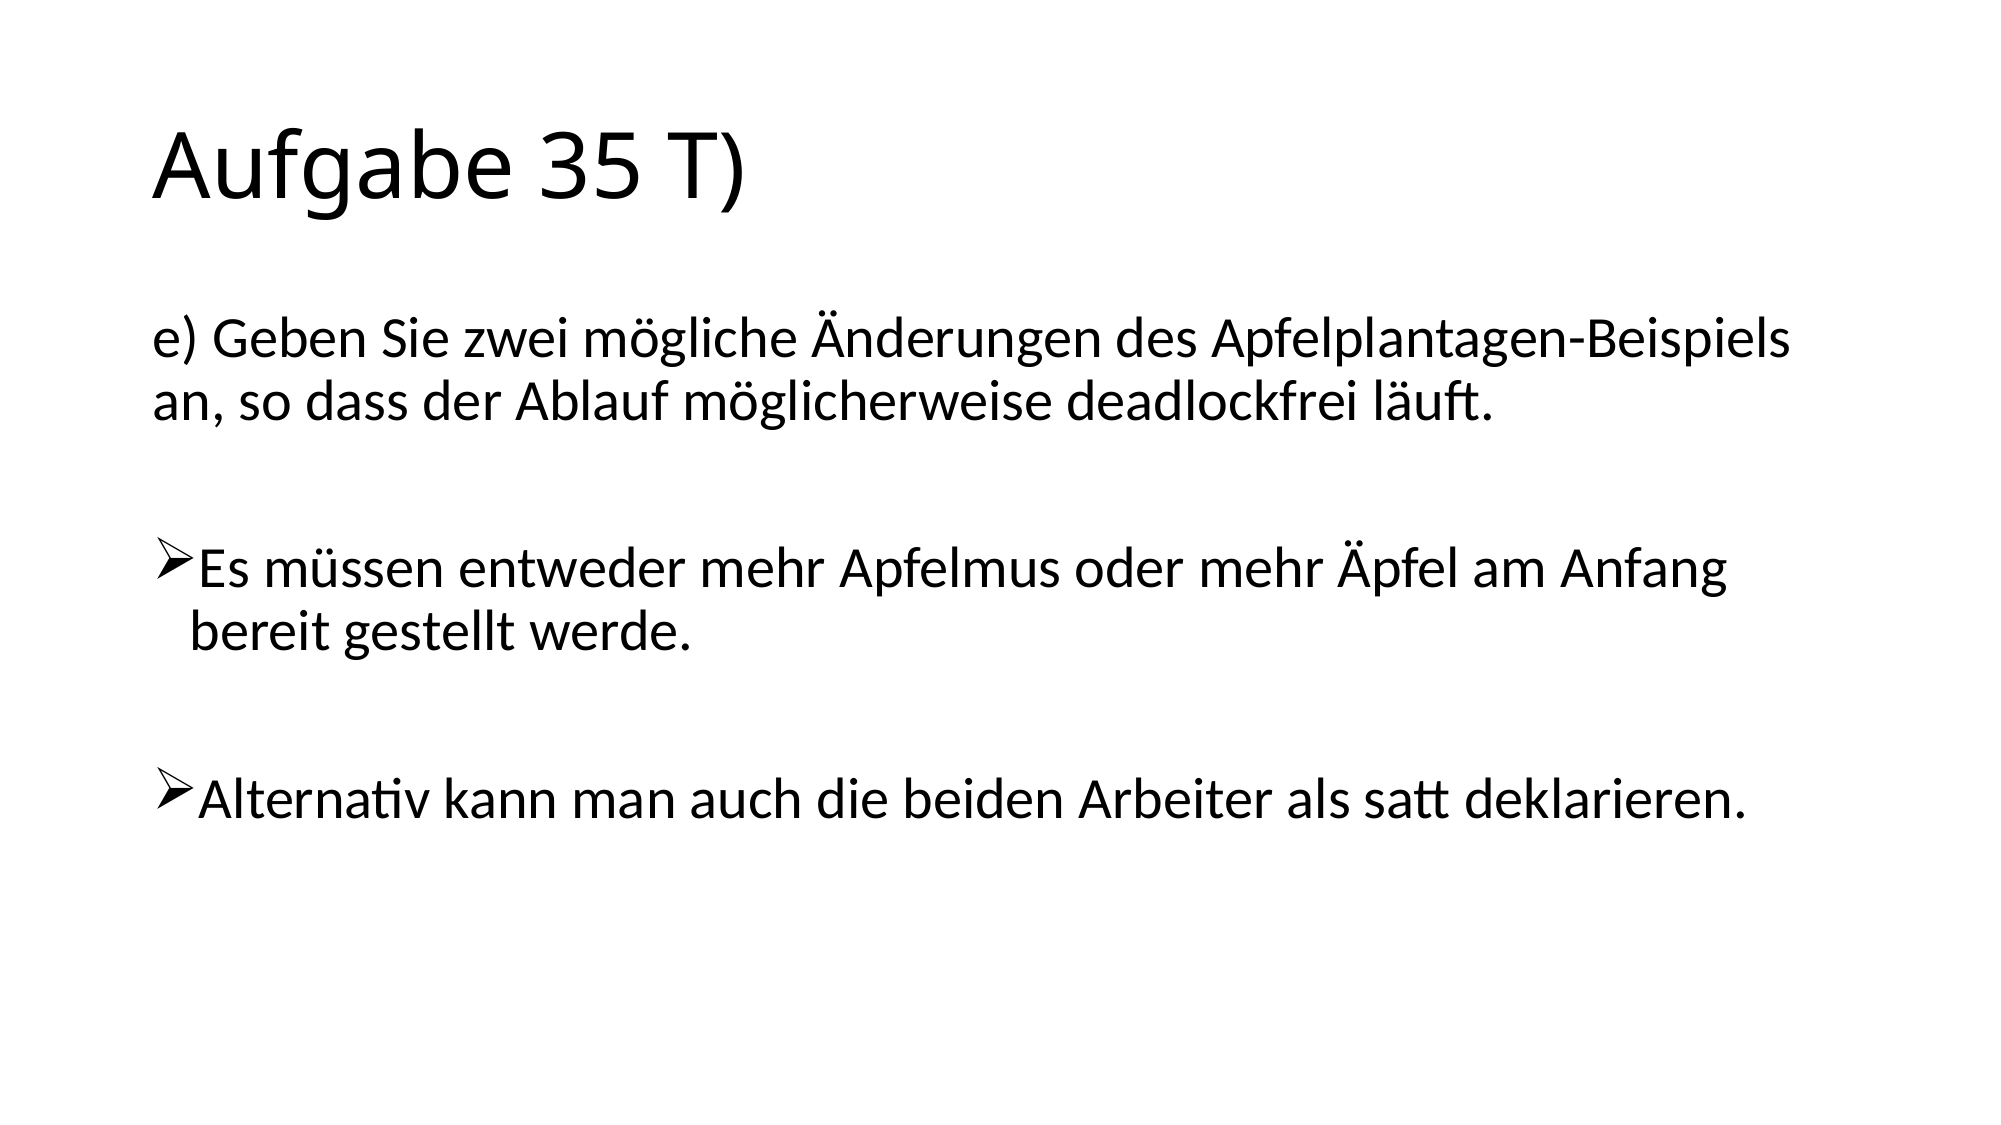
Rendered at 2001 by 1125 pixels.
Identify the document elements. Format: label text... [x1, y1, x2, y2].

list e) Geben Sie zwei mögliche Änderungen des Apfelplantagen-Beispiels an, so dass der Ablauf möglicherweise deadlockfrei läuft. Es müssen entweder mehr Apfelmus oder mehr Äpfel am Anfang bereit gestellt werde. Alternativ kann man auch die beiden Arbeiter als satt deklarieren. [137, 299, 1863, 1014]
title Aufgabe 35 T) [137, 59, 1863, 278]
